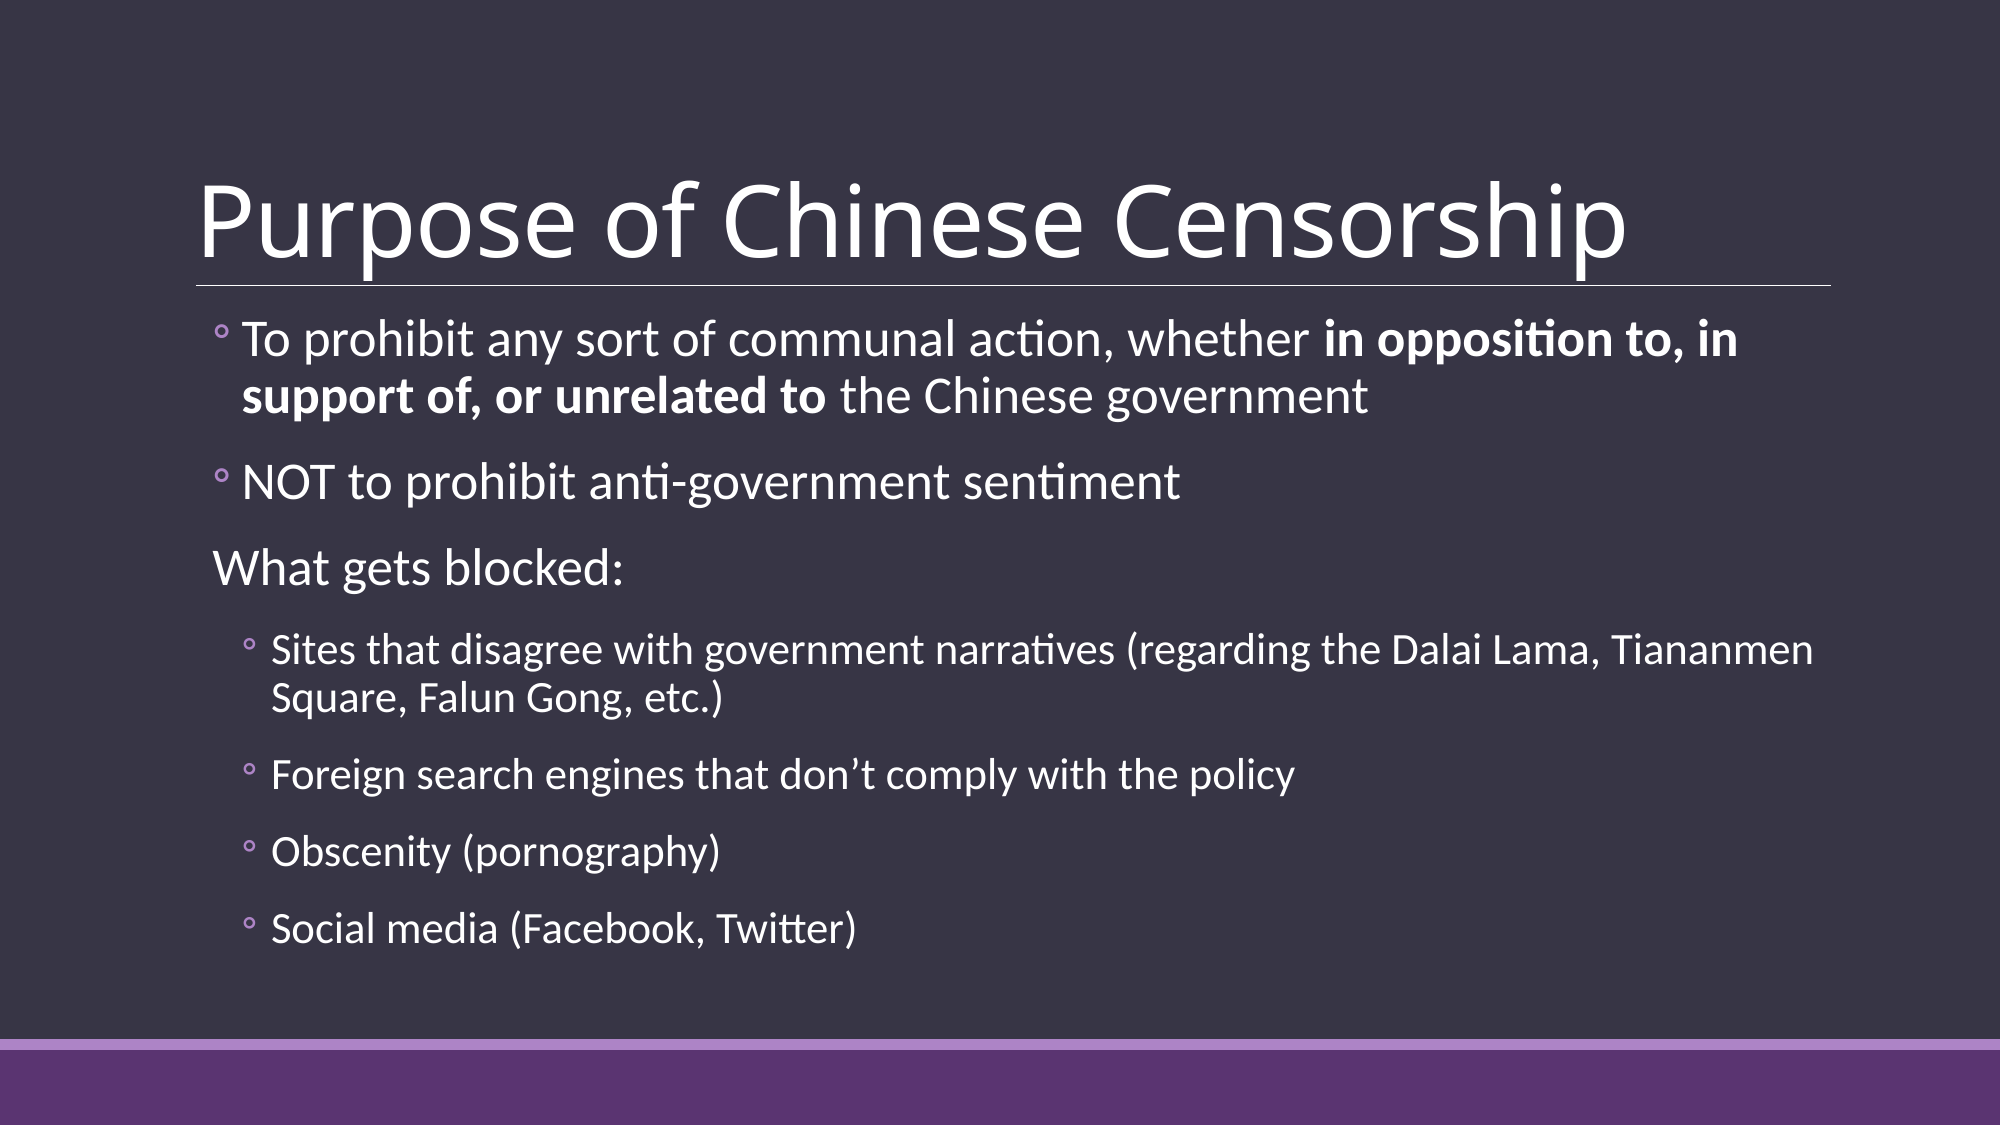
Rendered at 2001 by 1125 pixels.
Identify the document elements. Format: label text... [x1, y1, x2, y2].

title Purpose of Chinese Censorship [180, 47, 1830, 285]
list To prohibit any sort of communal action, whether in opposition to, in support of, or unrelated to the Chinese government NOT to prohibit anti-government sentiment What gets blocked: Sites that disagree with government narratives (regarding the Dalai Lama, Tiananmen Square, Falun Gong, etc.) Foreign search engines that don’t comply with the policy Obscenity (pornography) Social media (Facebook, Twitter) [180, 302, 1830, 963]
